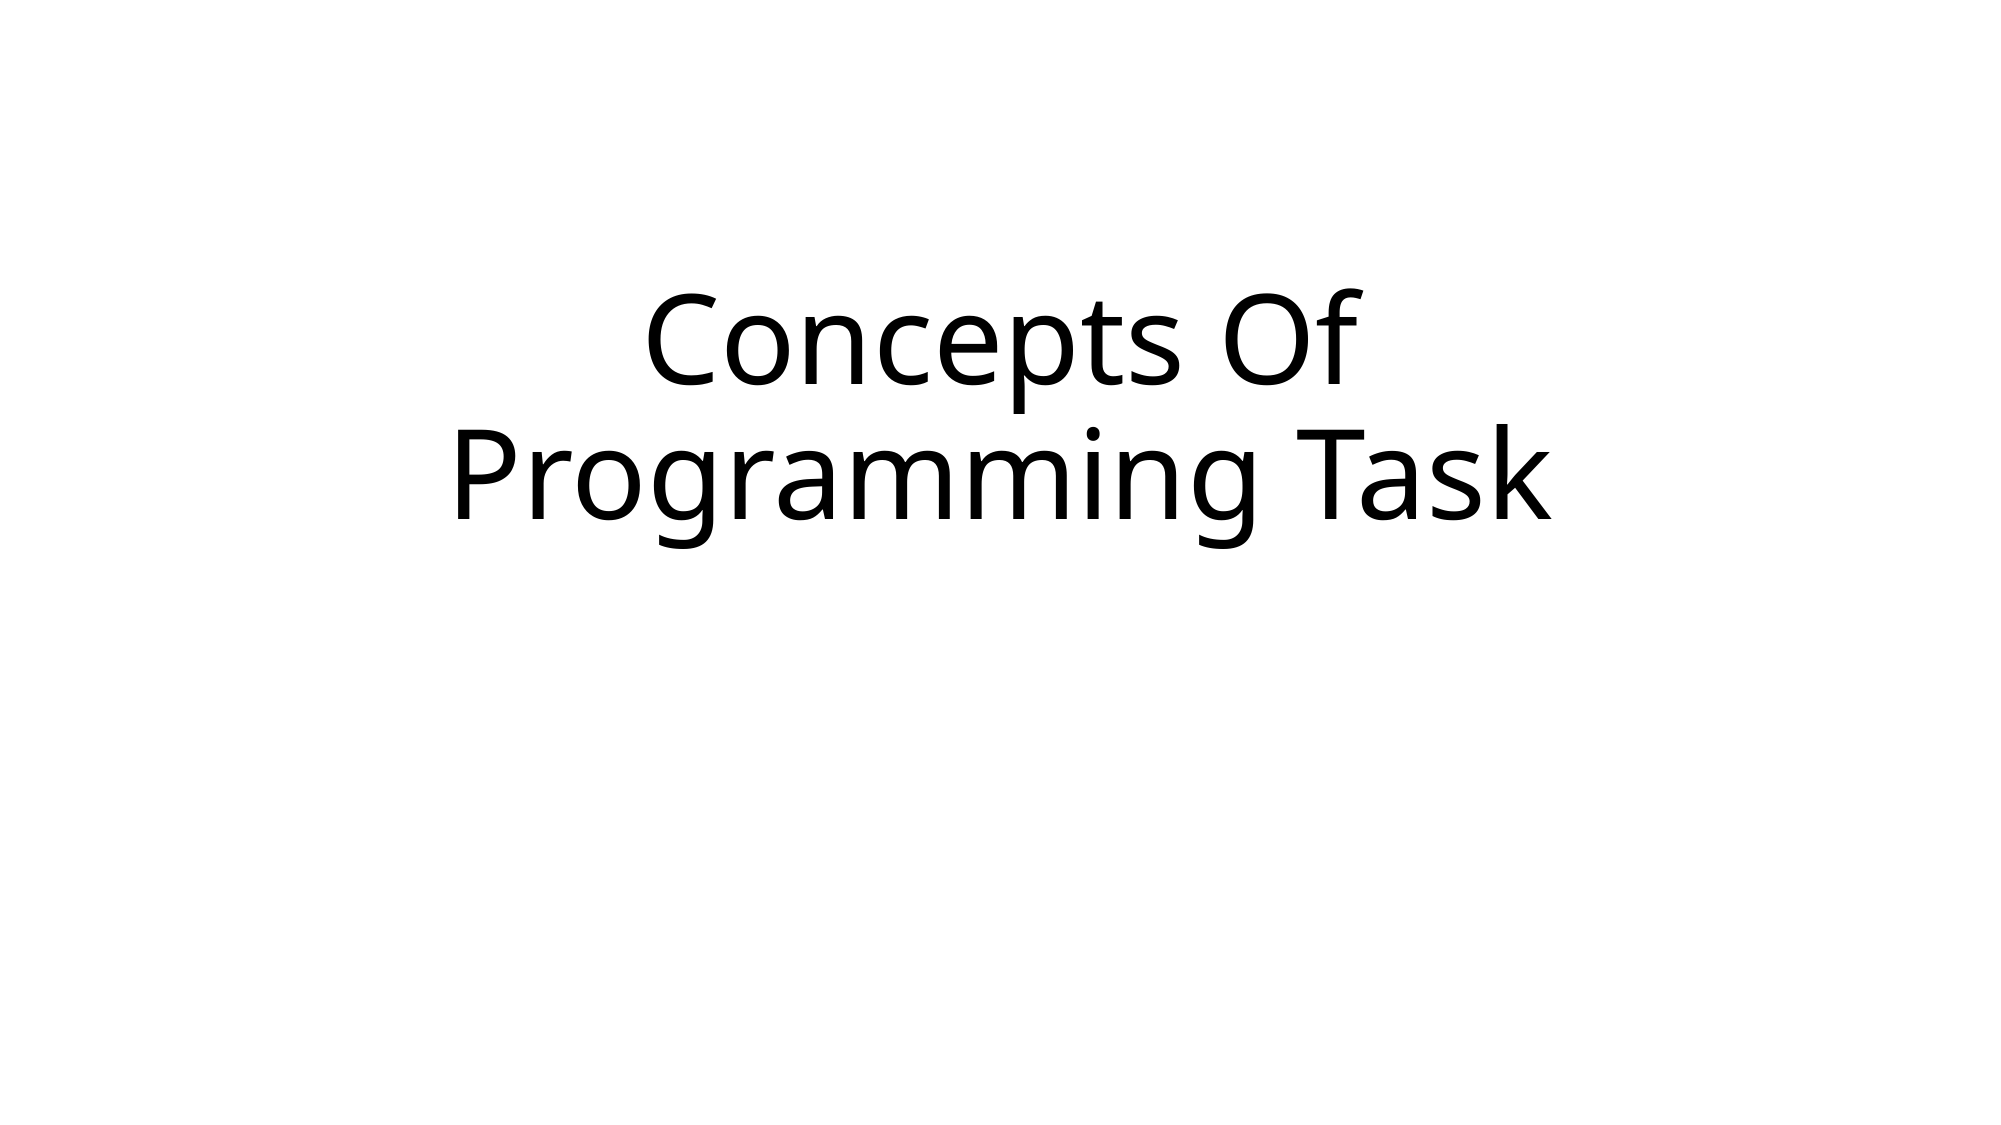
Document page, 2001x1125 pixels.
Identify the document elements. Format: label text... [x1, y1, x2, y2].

title Concepts Of Programming Task [249, 162, 1750, 555]
